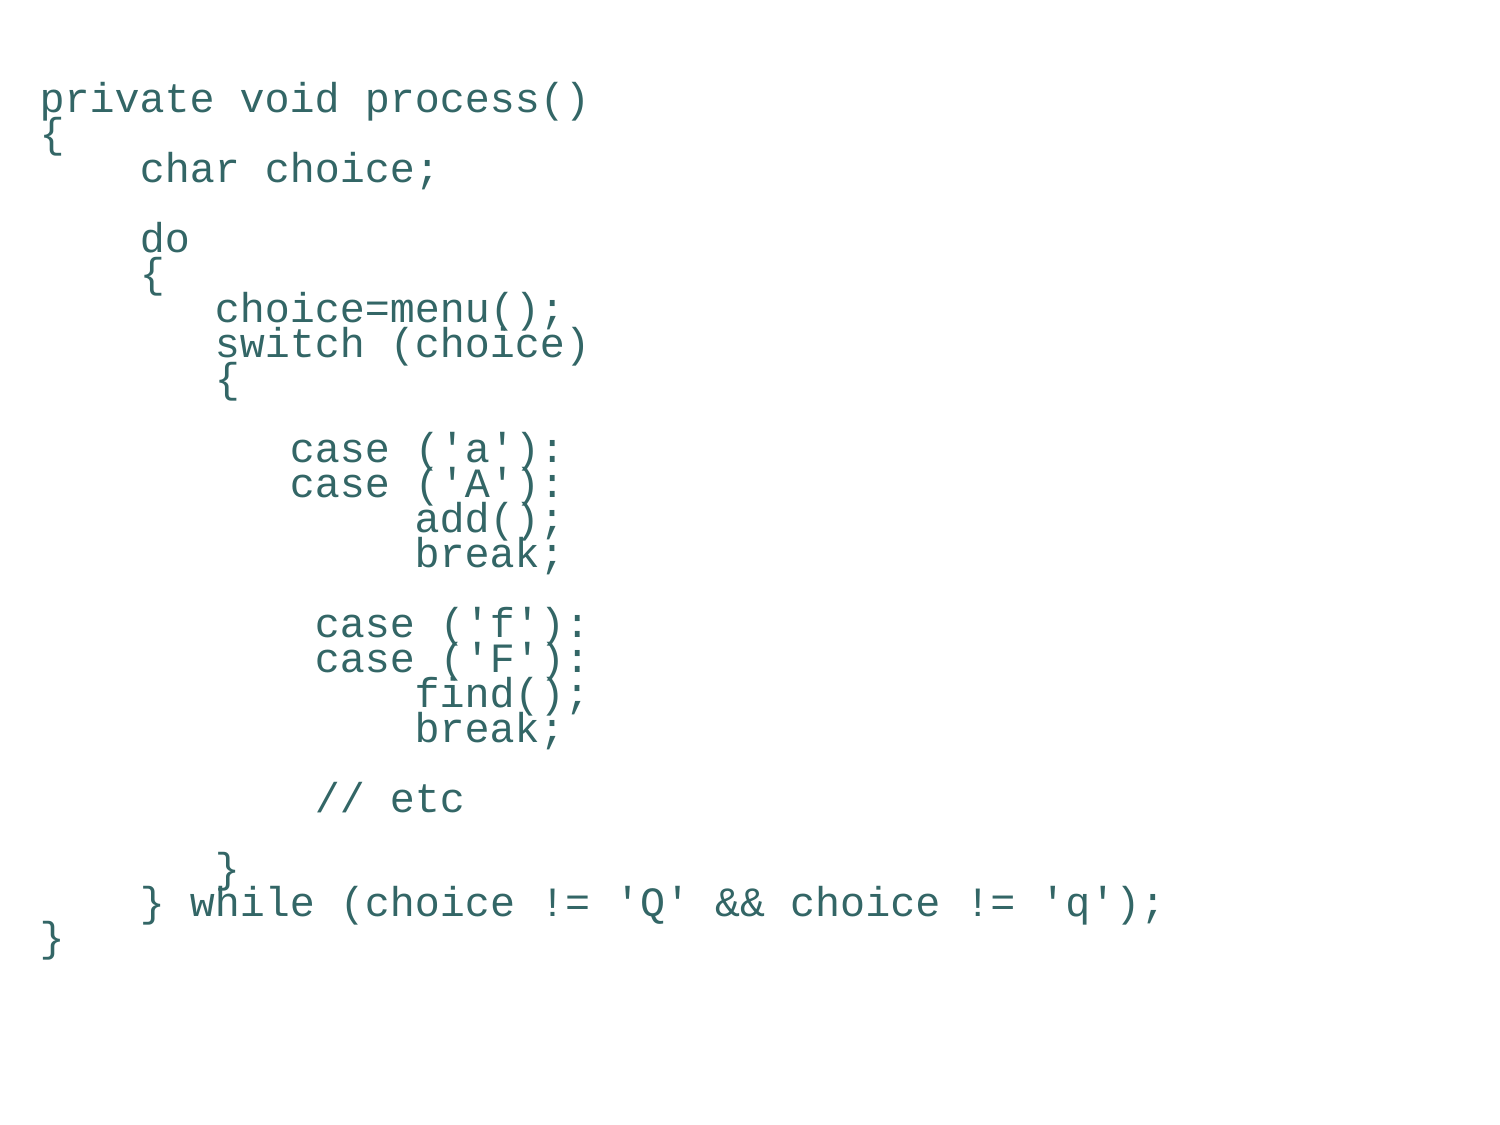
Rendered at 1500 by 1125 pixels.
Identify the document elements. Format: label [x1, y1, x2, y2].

text_box [0, 77, 1500, 1002]
